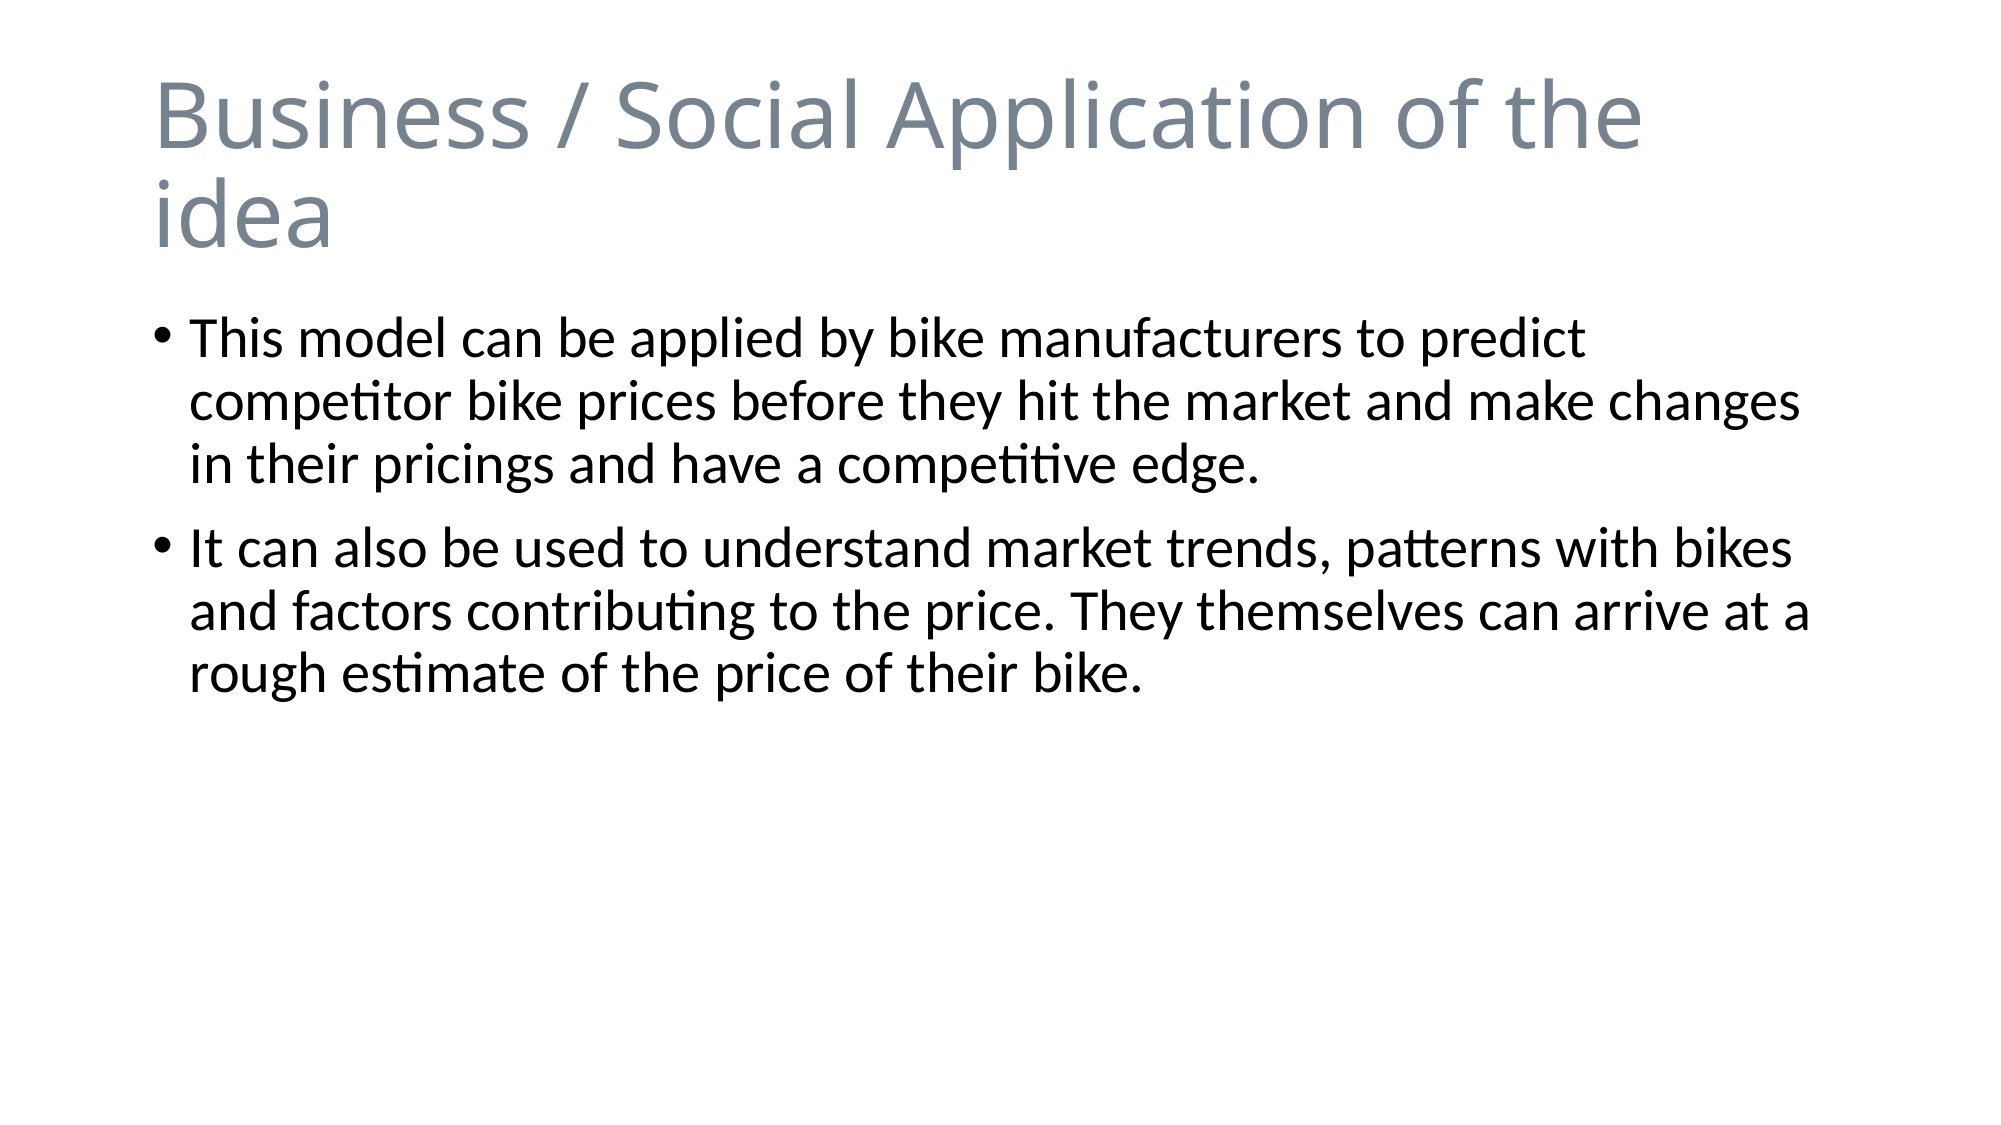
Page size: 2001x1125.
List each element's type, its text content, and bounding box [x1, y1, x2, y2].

title Business / Social Application of the idea [137, 59, 1863, 278]
list This model can be applied by bike manufacturers to predict competitor bike prices before they hit the market and make changes in their pricings and have a competitive edge. It can also be used to understand market trends, patterns with bikes and factors contributing to the price. They themselves can arrive at a rough estimate of the price of their bike. [137, 299, 1863, 1014]
